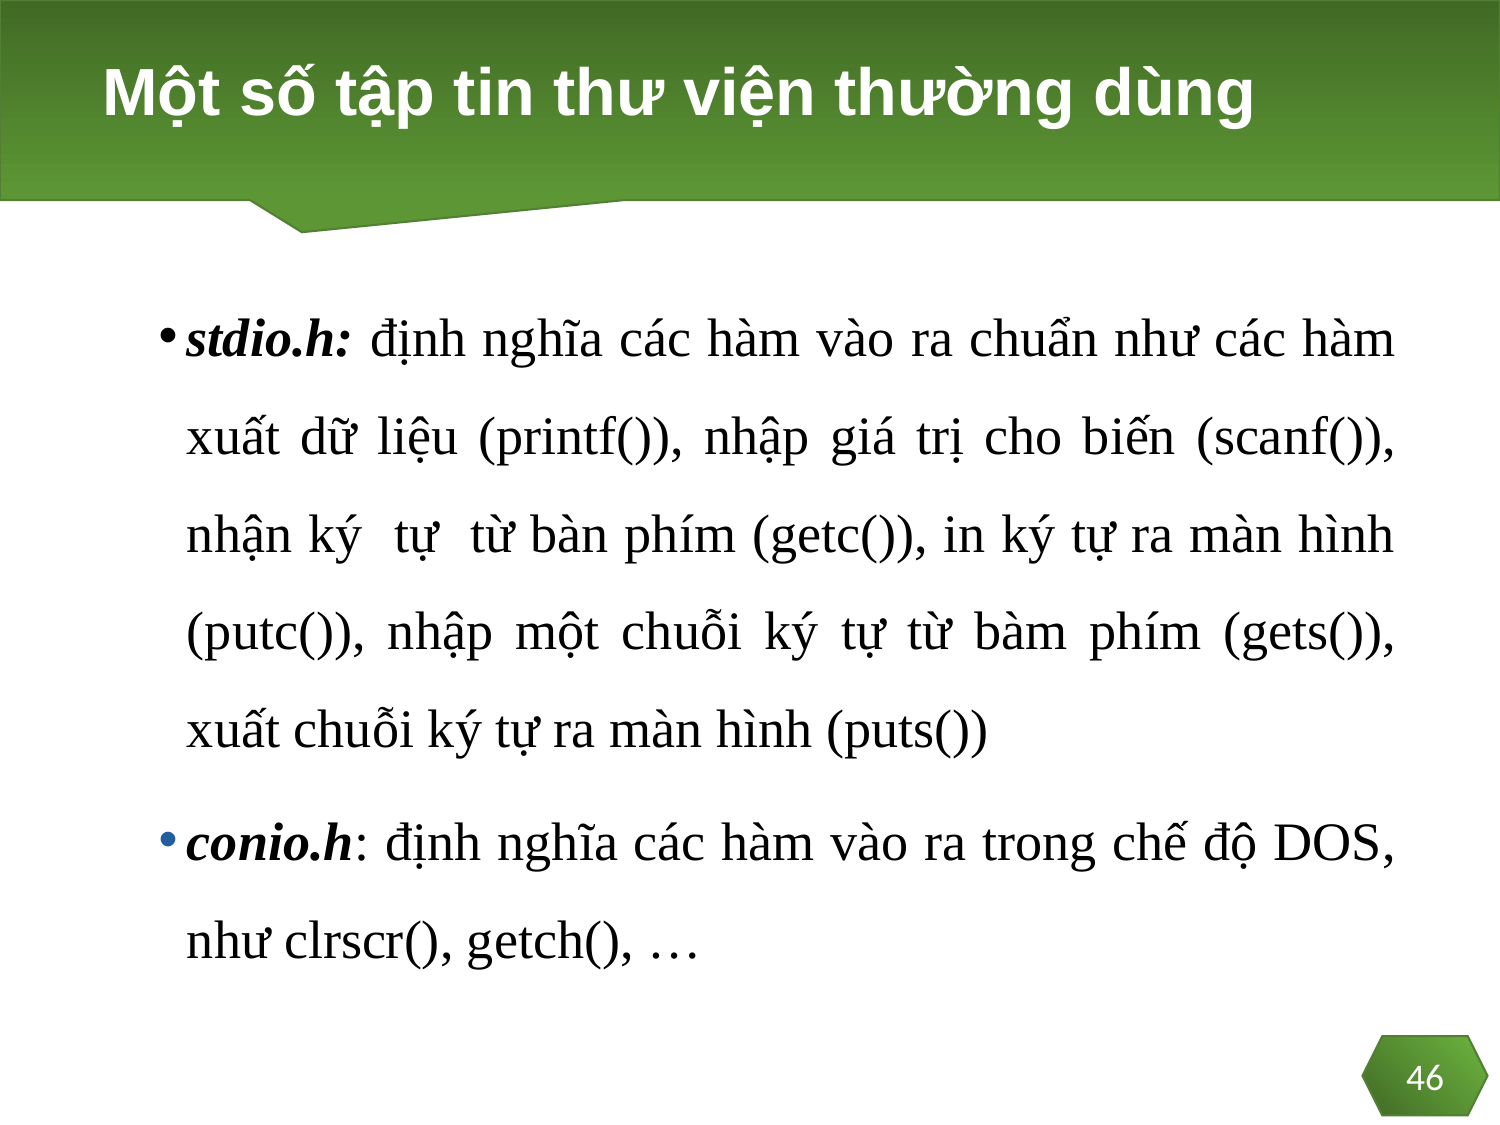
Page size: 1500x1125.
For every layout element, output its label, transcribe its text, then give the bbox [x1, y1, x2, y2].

list stdio.h: định nghĩa các hàm vào ra chuẩn như các hàm xuất dữ liệu (printf()), nhập giá trị cho biến (scanf()), nhận ký tự từ bàn phím (getc()), in ký tự ra màn hình (putc()), nhập một chuỗi ký tự từ bàm phím (gets()), xuất chuỗi ký tự ra màn hình (puts()) conio.h: định nghĩa các hàm vào ra trong chế độ DOS, như clrscr(), getch(), … [87, 262, 1413, 1014]
title Một số tập tin thư viện thường dùng [87, 12, 1413, 175]
